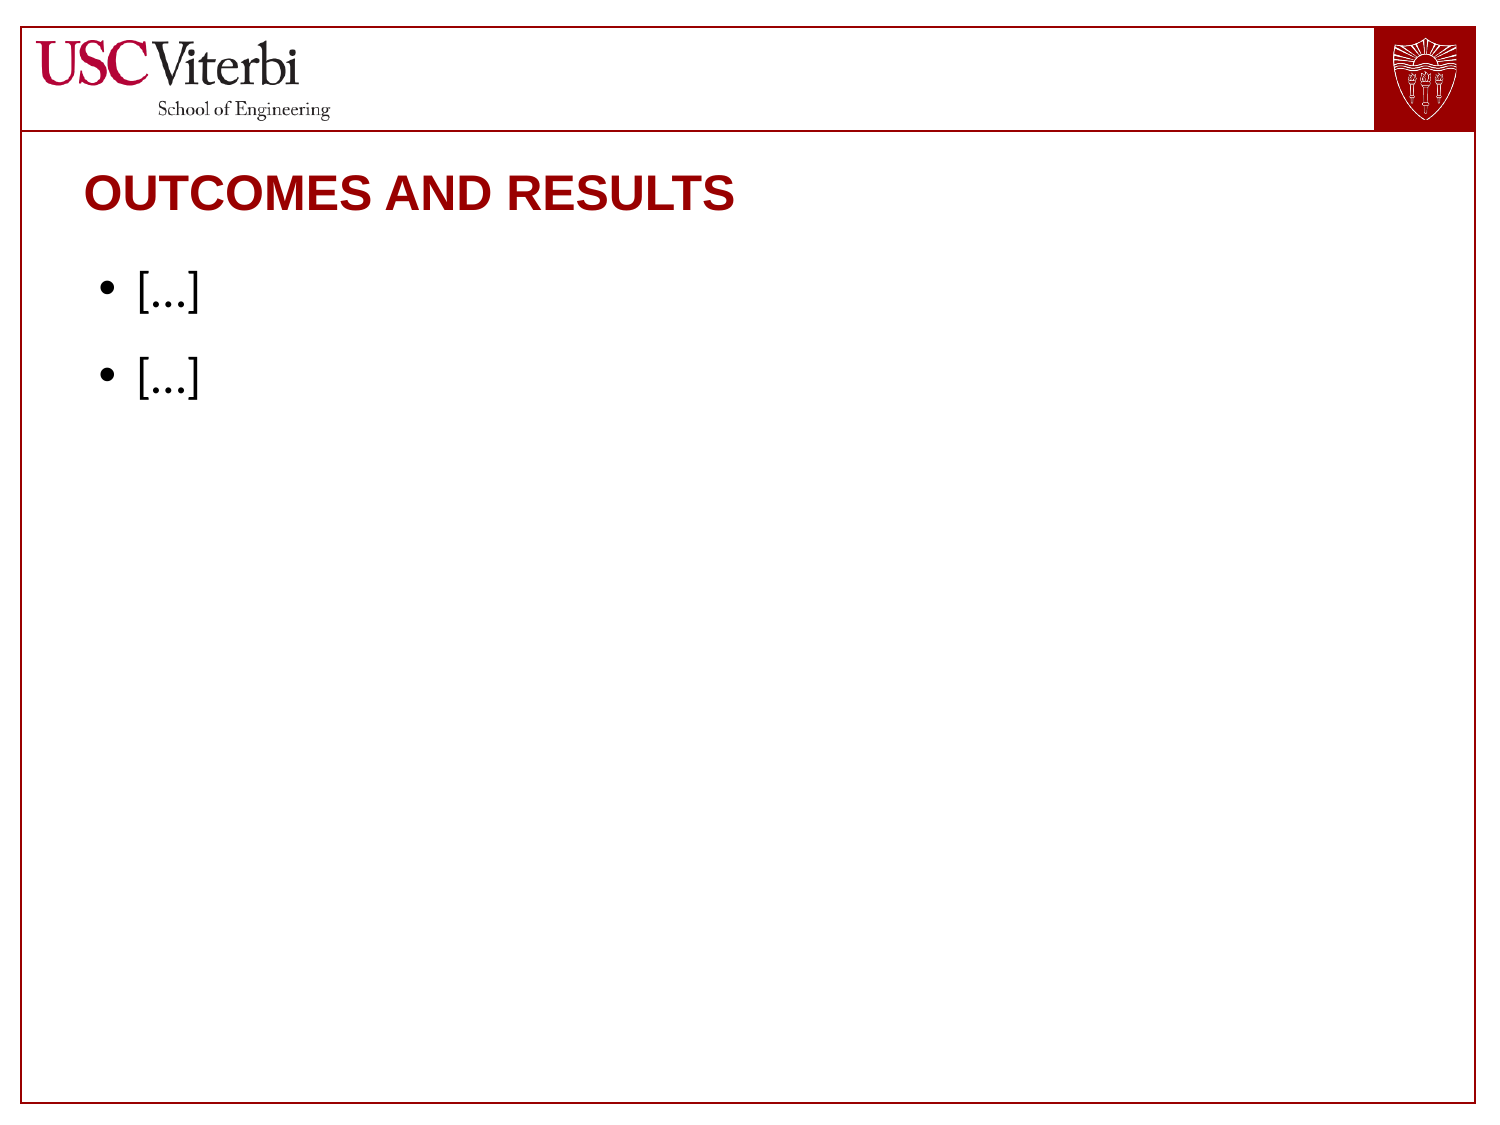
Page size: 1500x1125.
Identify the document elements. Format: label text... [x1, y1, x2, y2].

list […] […] [68, 243, 1419, 1075]
title Outcomes and Results [68, 149, 1419, 240]
